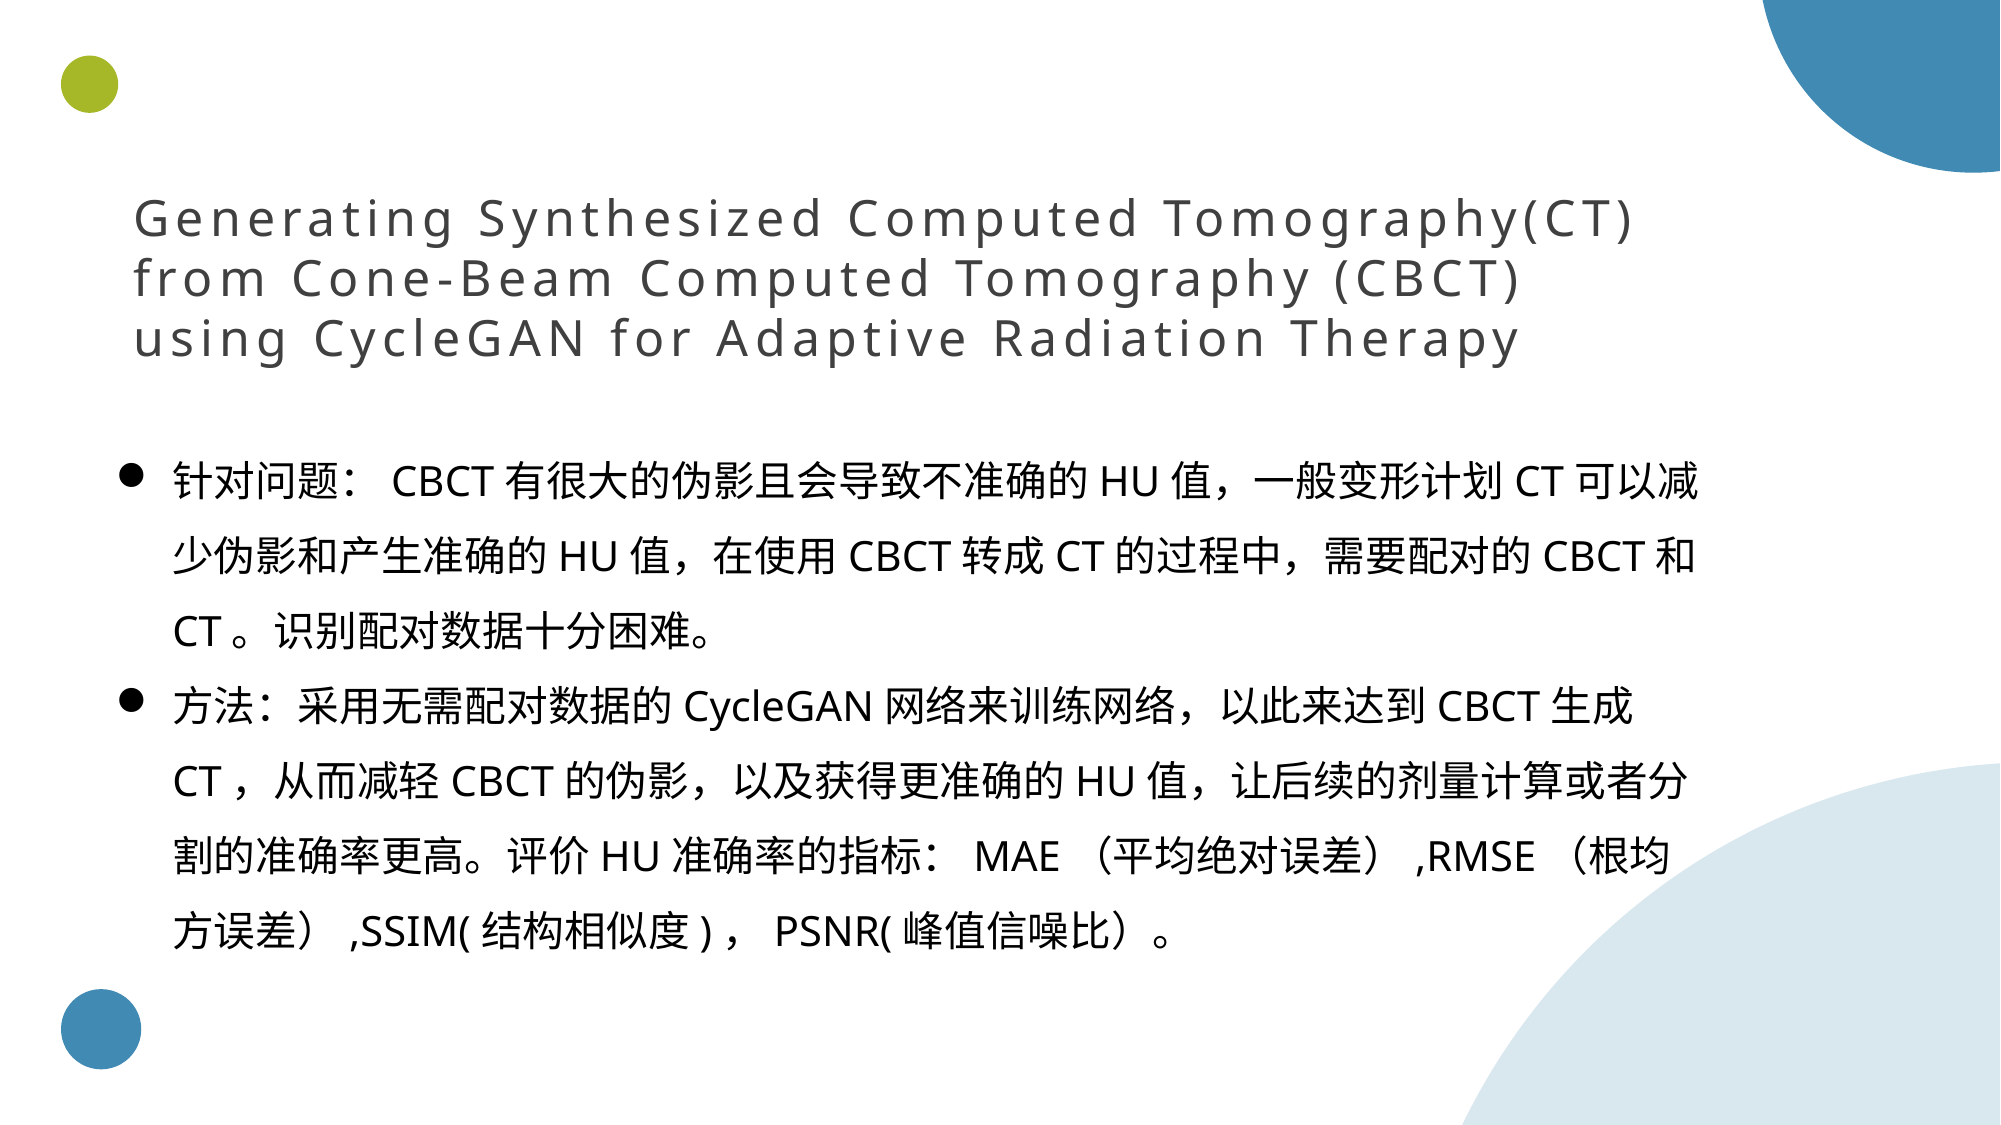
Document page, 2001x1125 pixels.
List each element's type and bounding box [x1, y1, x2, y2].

text_box [60, 0, 2000, 1125]
